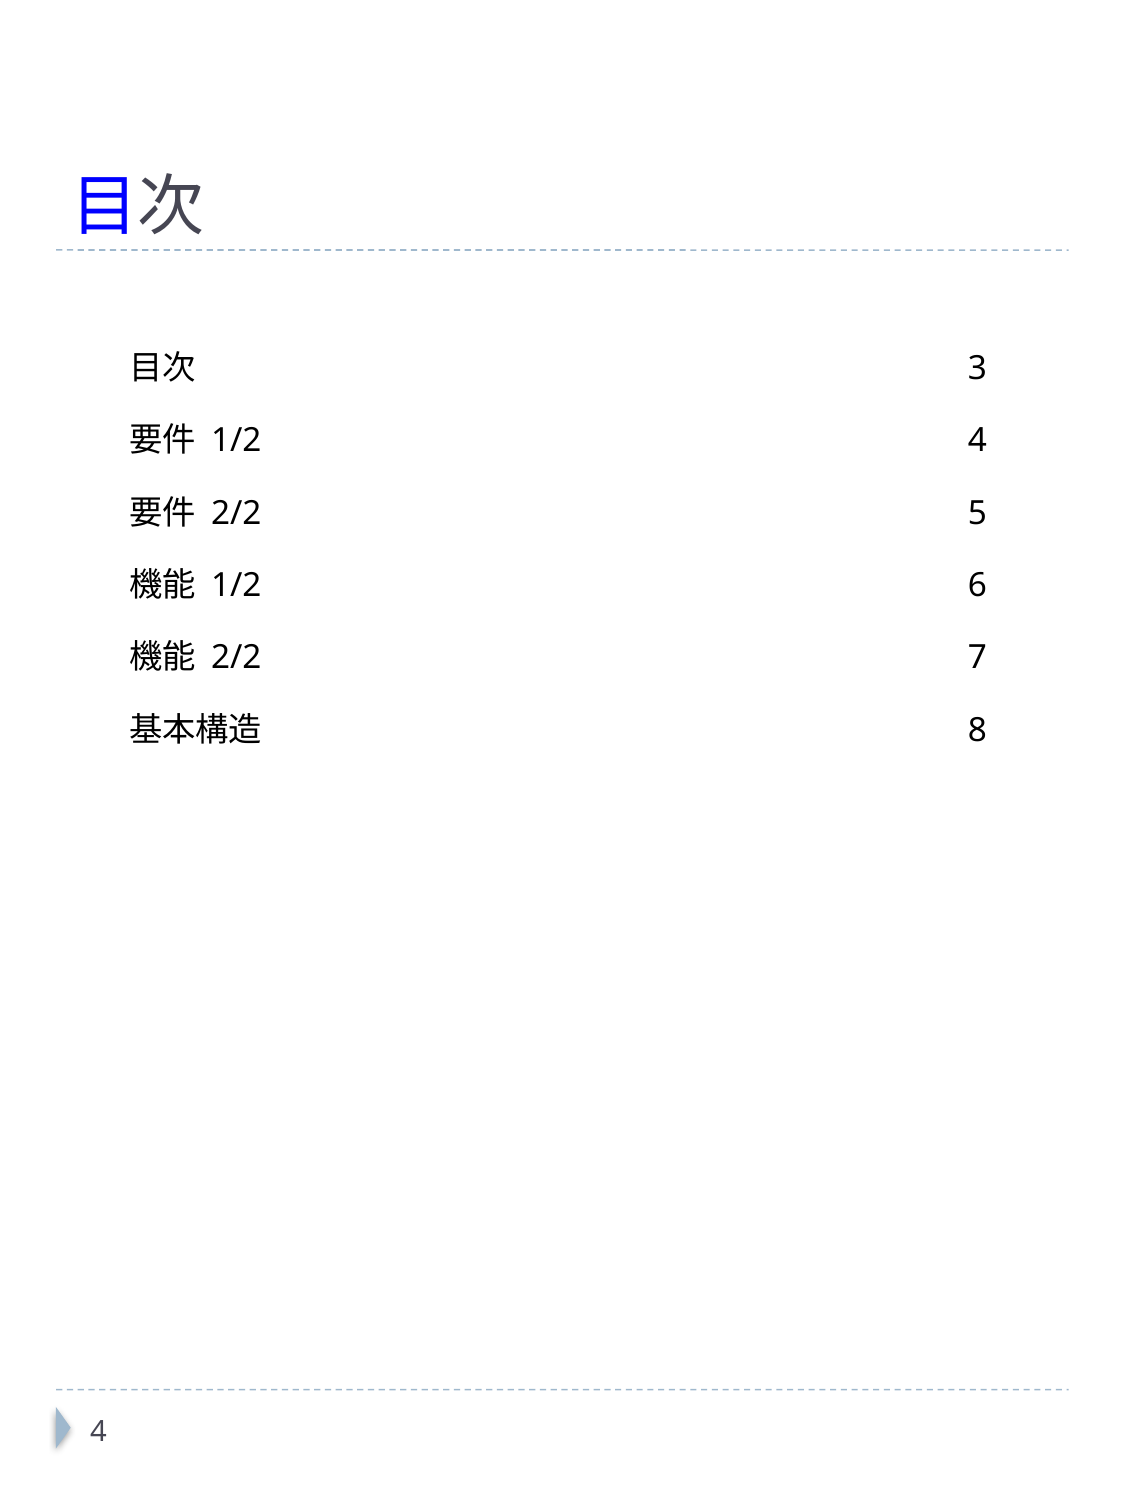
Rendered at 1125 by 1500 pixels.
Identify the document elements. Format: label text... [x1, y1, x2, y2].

list 目次 3 要件 1/2 4 要件 2/2 5 機能 1/2 6 機能 2/2 7 基本構造 8 [56, 266, 1069, 1347]
slide_number 3 [75, 1394, 320, 1471]
title 目次 [56, 33, 1069, 250]
